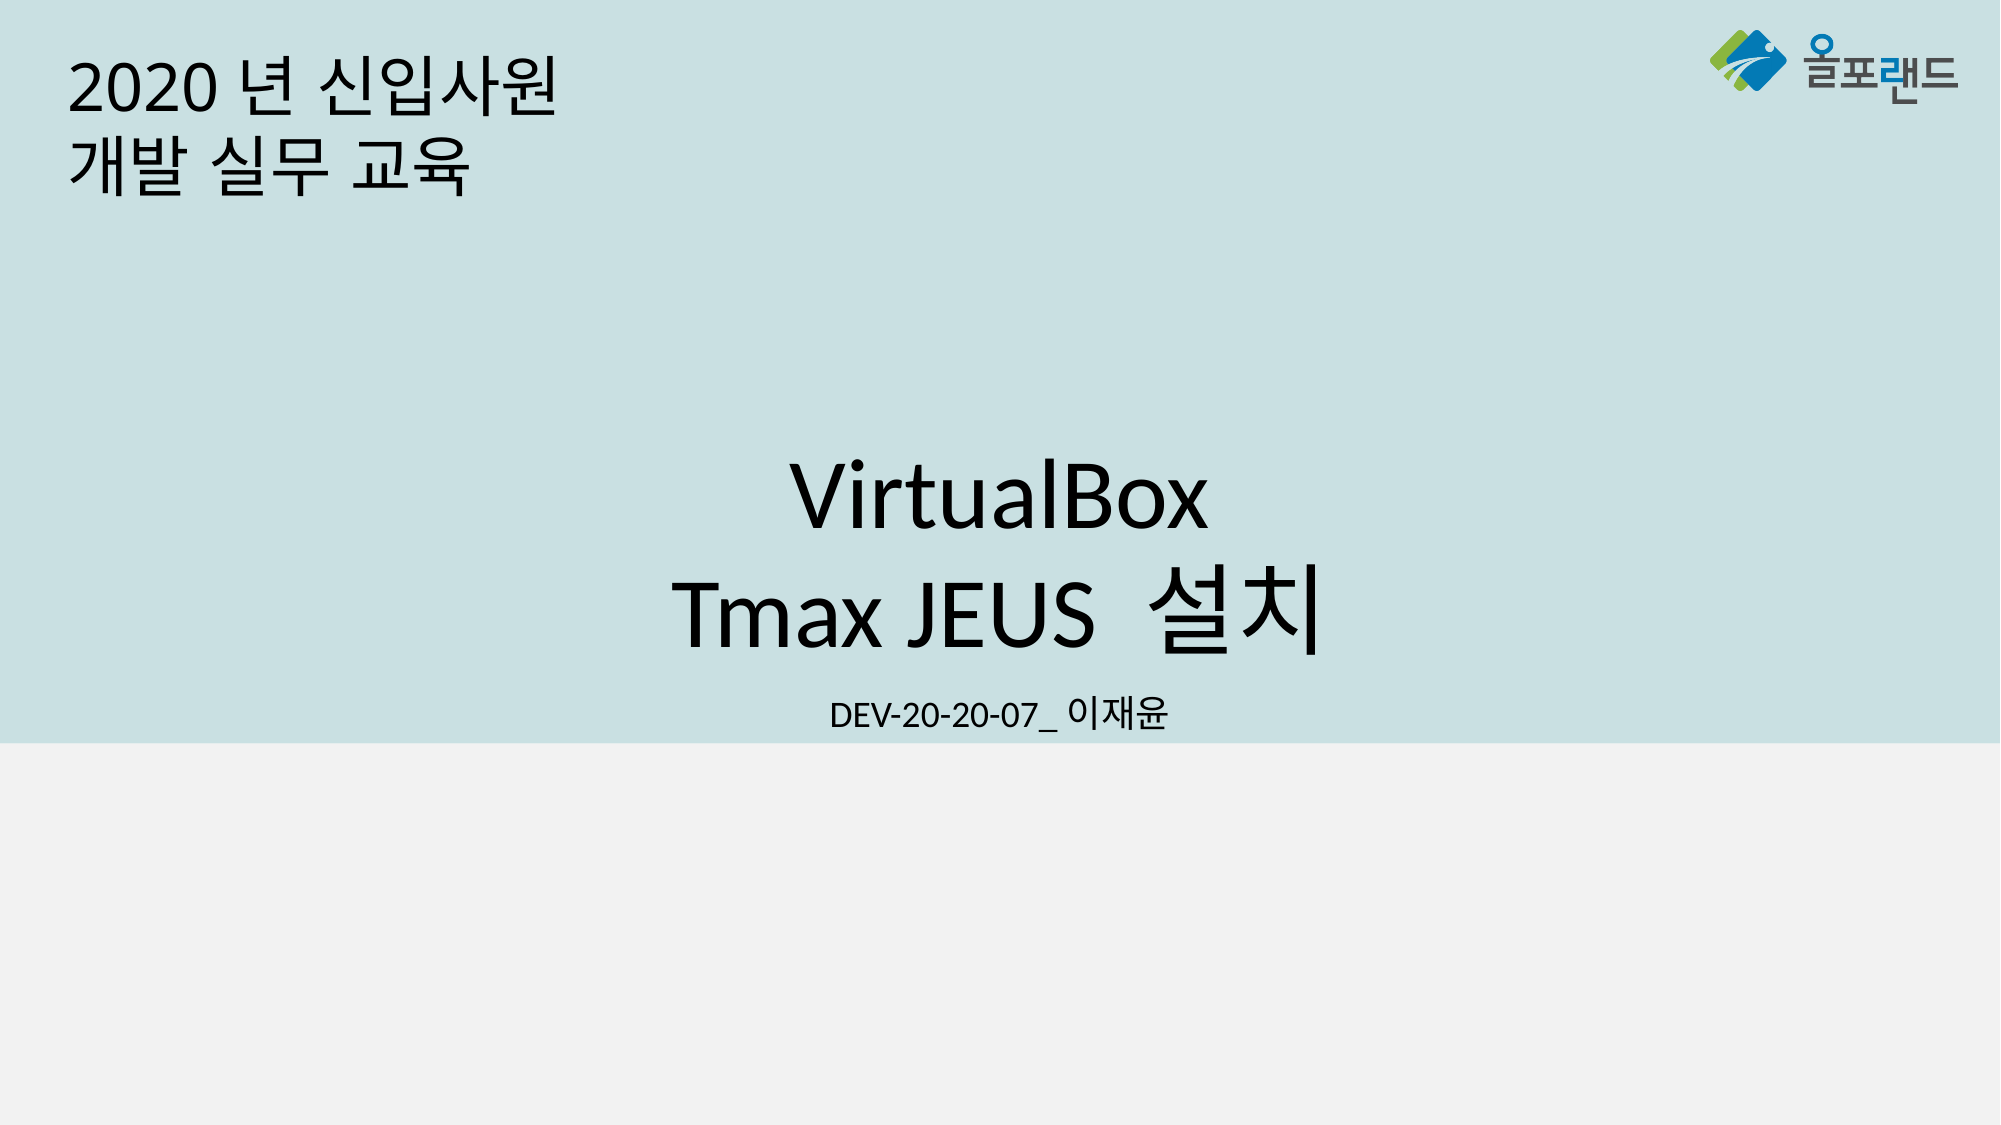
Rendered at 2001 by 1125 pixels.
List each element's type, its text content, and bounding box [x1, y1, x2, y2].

picture [1710, 30, 1958, 104]
text_box VirtualBox Tmax JEUS 설치 DEV-20-20-07_이재윤 [591, 420, 1409, 743]
